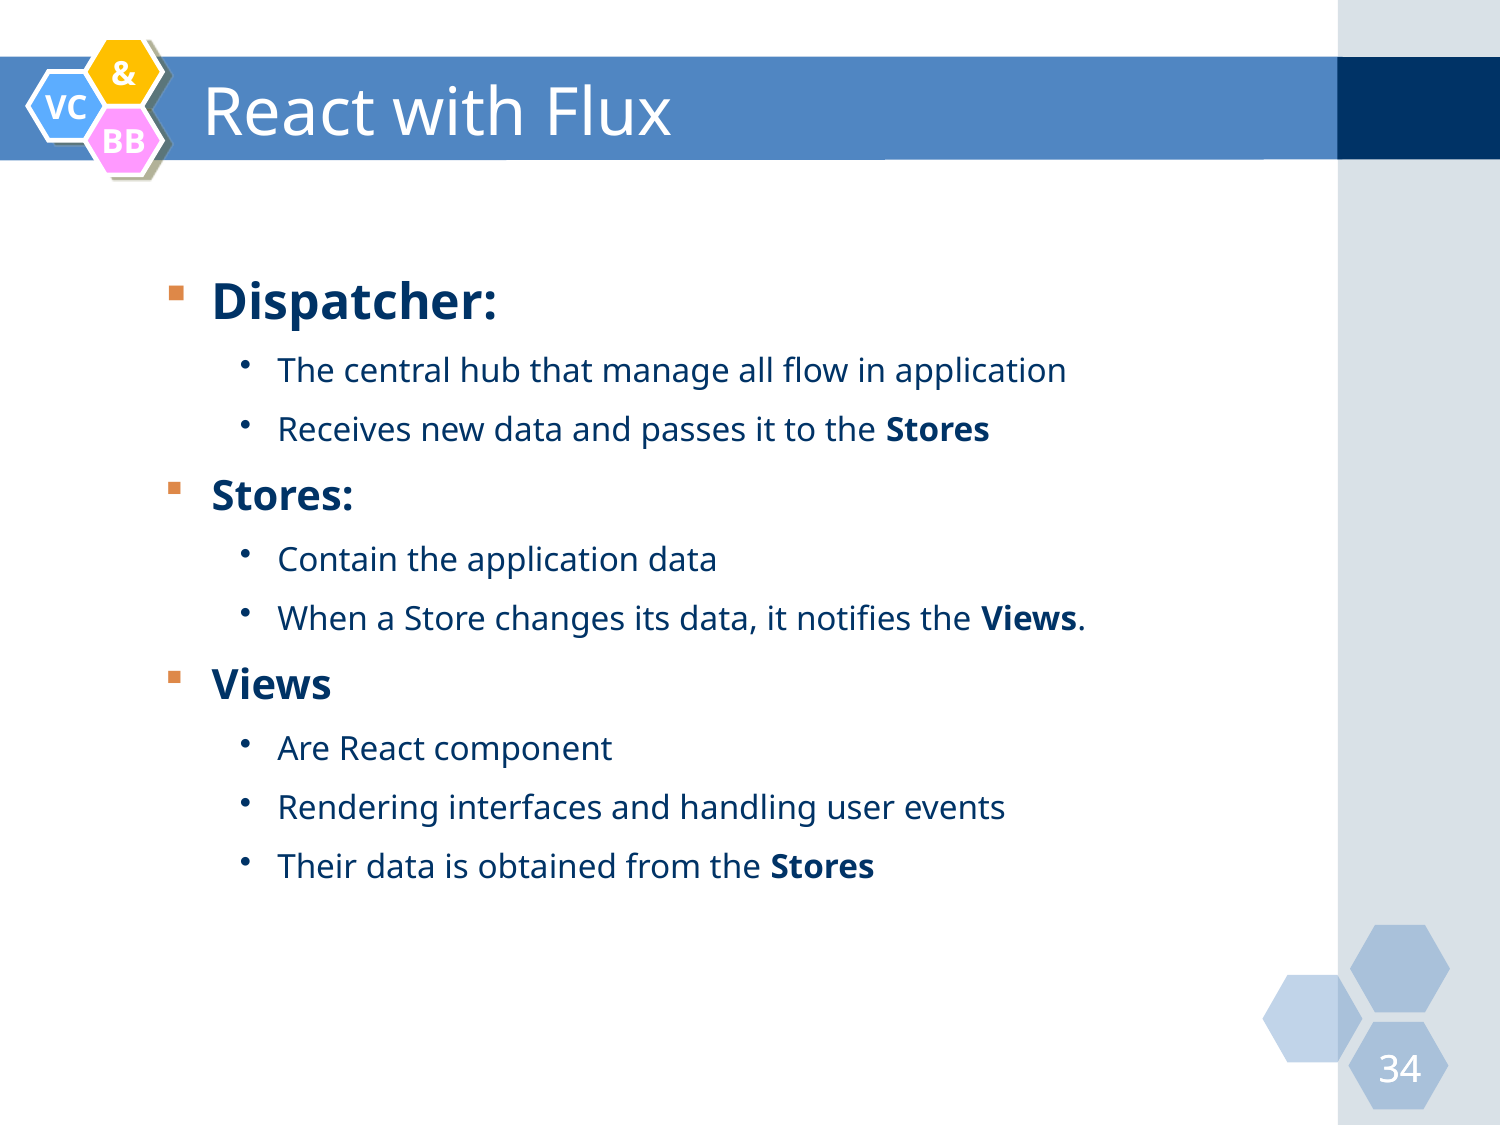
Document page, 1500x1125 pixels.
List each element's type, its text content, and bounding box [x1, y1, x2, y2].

text_box Dispatcher: The central hub that manage all flow in application Receives new data and passes it to the Stores Stores: Contain the application data When a Store changes its data, it notifies the Views. Views Are React component Rendering interfaces and handling user events Their data is obtained from the Stores [75, 262, 1400, 1005]
title React with Flux [187, 62, 1288, 155]
